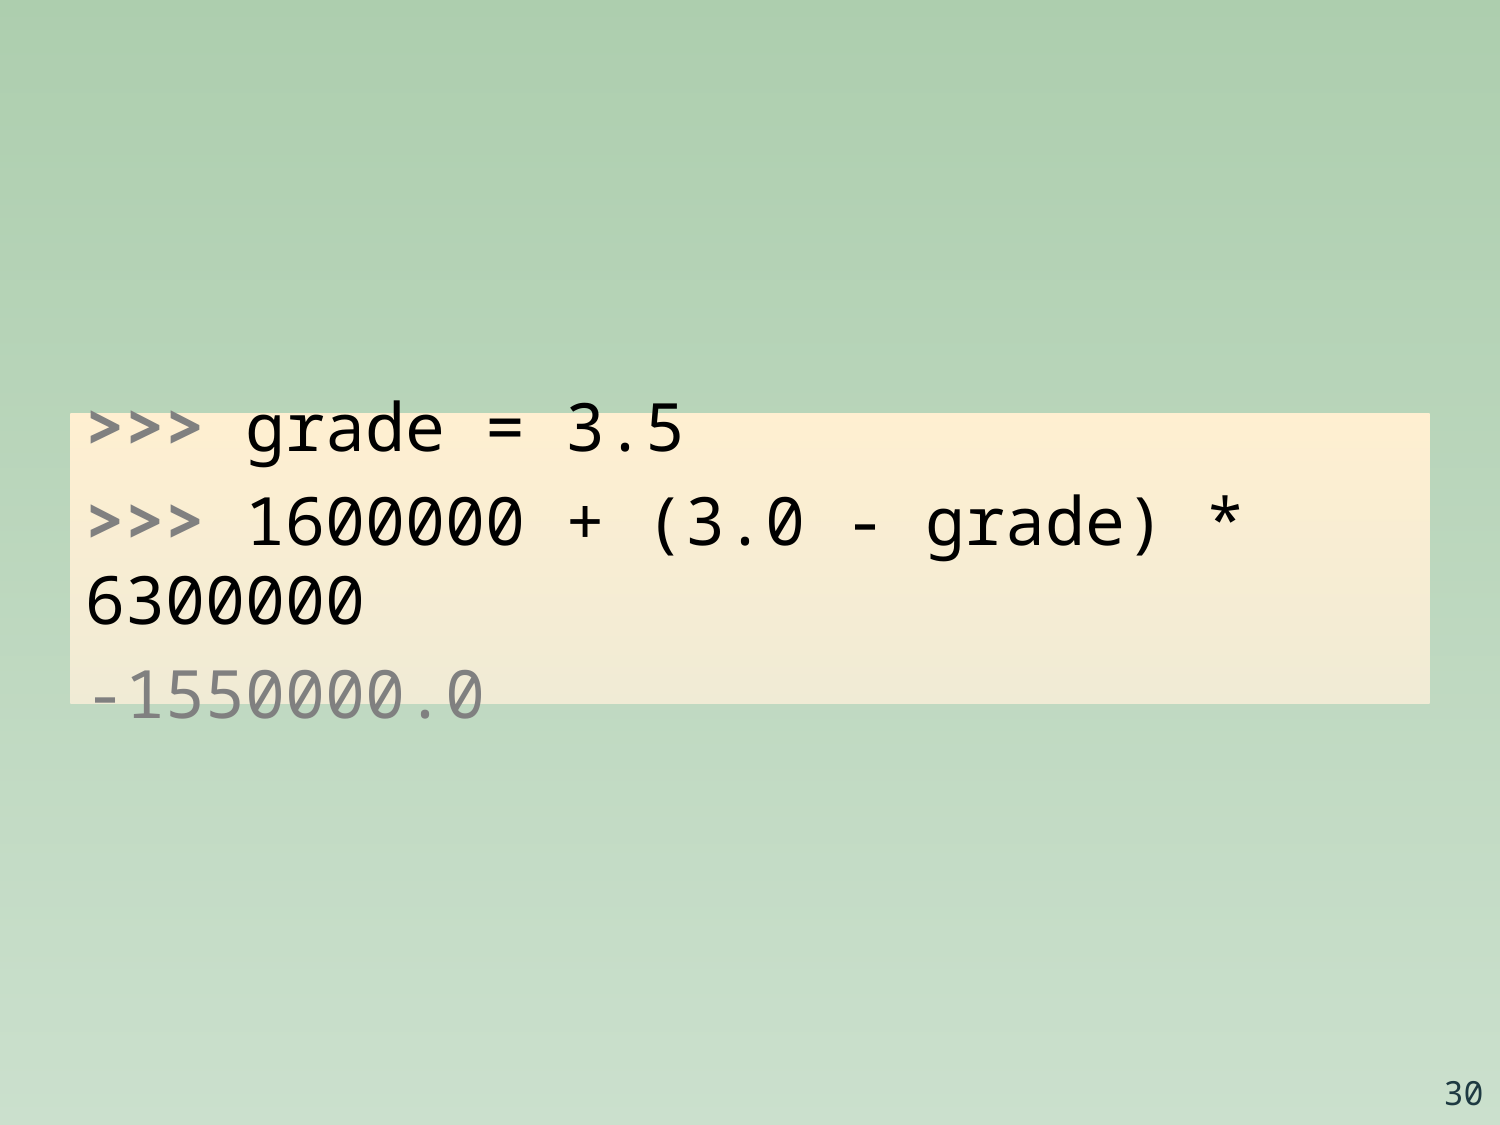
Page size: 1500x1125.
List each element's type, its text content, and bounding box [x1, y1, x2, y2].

subtitle >>> grade = 3.5 >>> 1600000 + (3.0 - grade) * 6300000 -1550000.0 [70, 413, 1430, 704]
slide_number 30 [1148, 1065, 1499, 1125]
